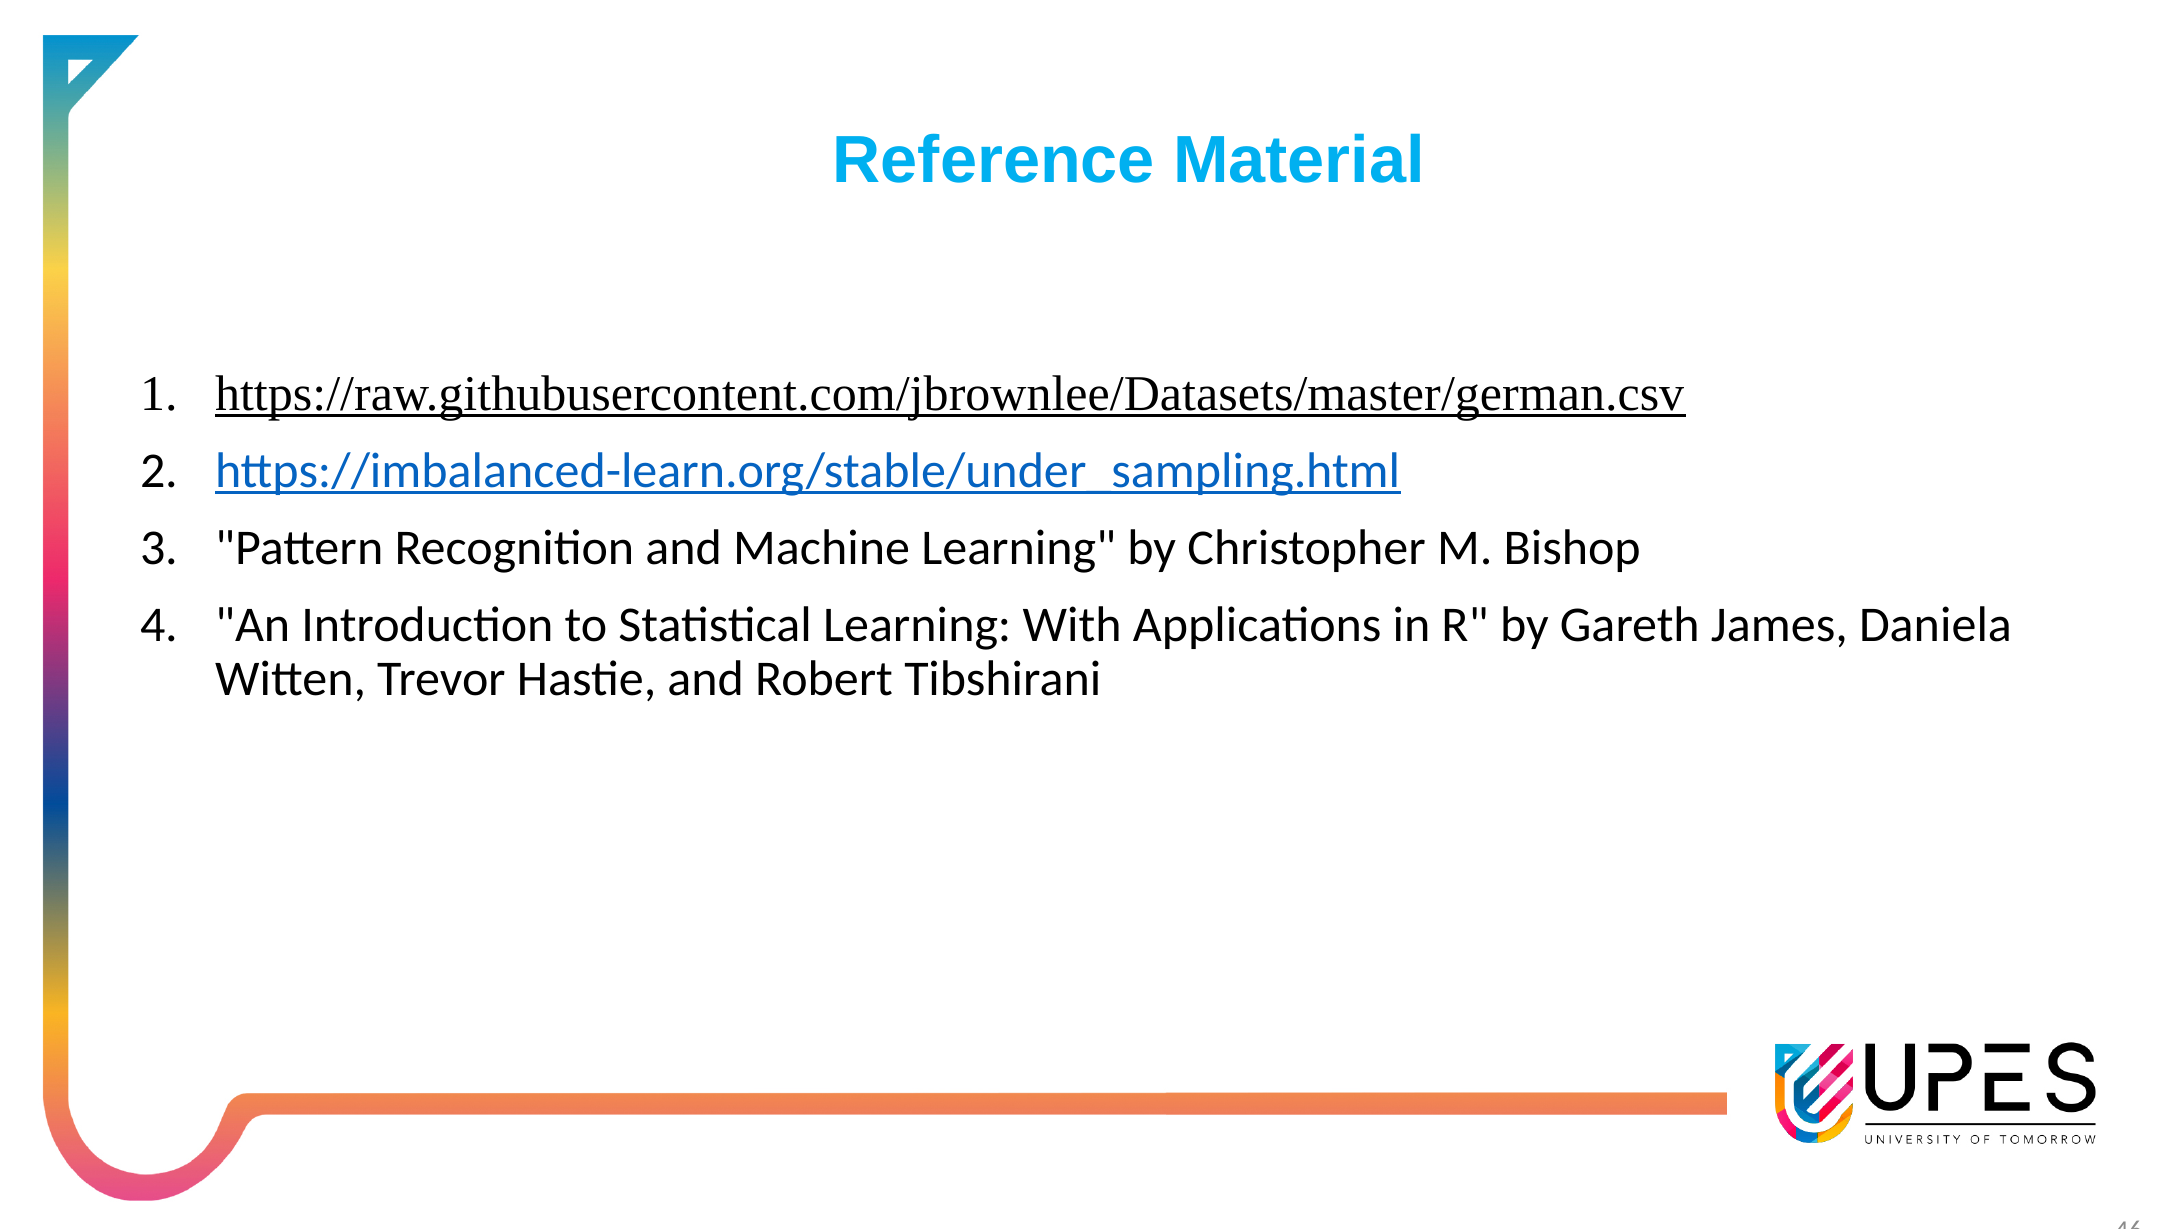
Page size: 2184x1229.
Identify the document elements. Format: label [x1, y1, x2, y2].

list [0, 0, 2184, 1229]
